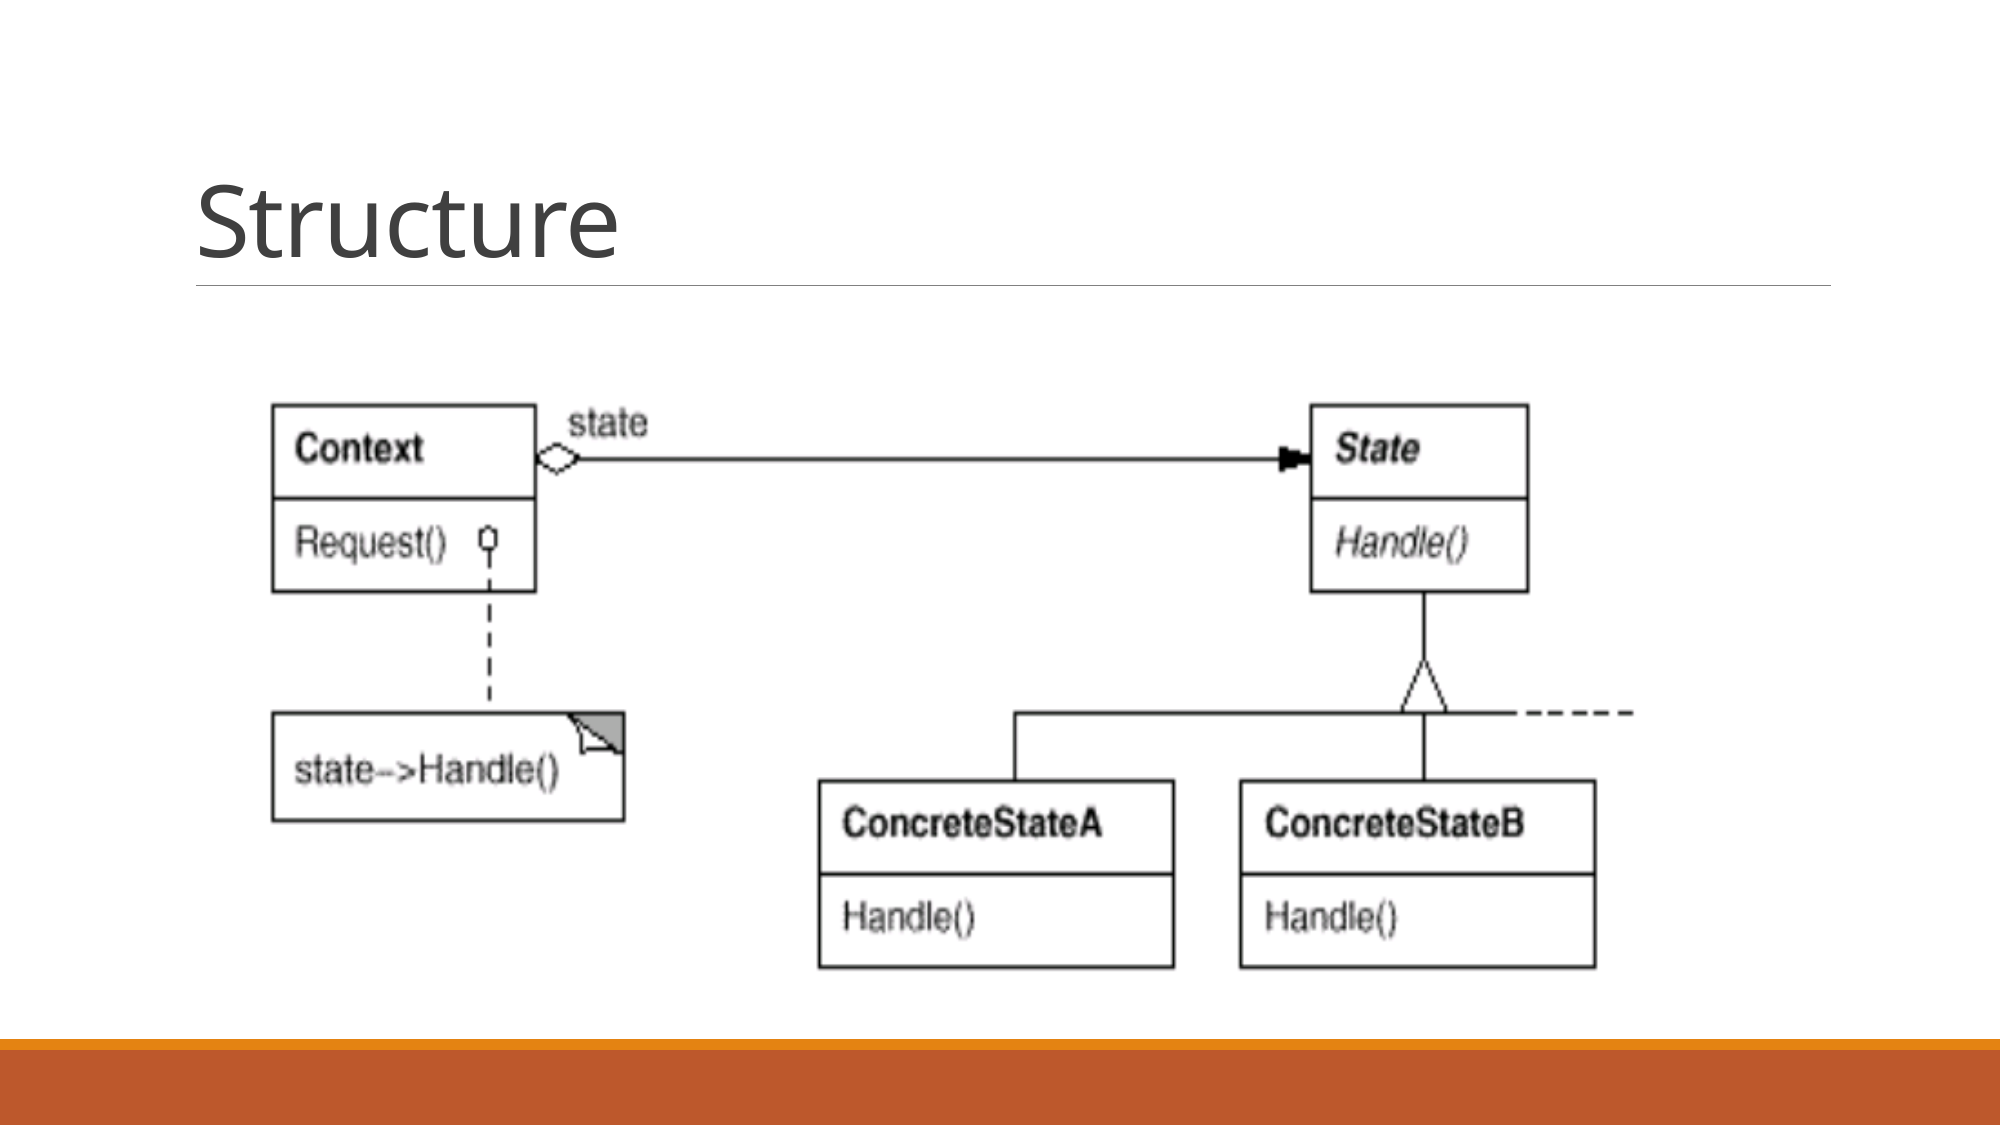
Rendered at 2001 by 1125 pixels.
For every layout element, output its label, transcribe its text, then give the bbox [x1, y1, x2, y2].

title Structure [180, 47, 1830, 285]
picture [179, 312, 1654, 1017]
